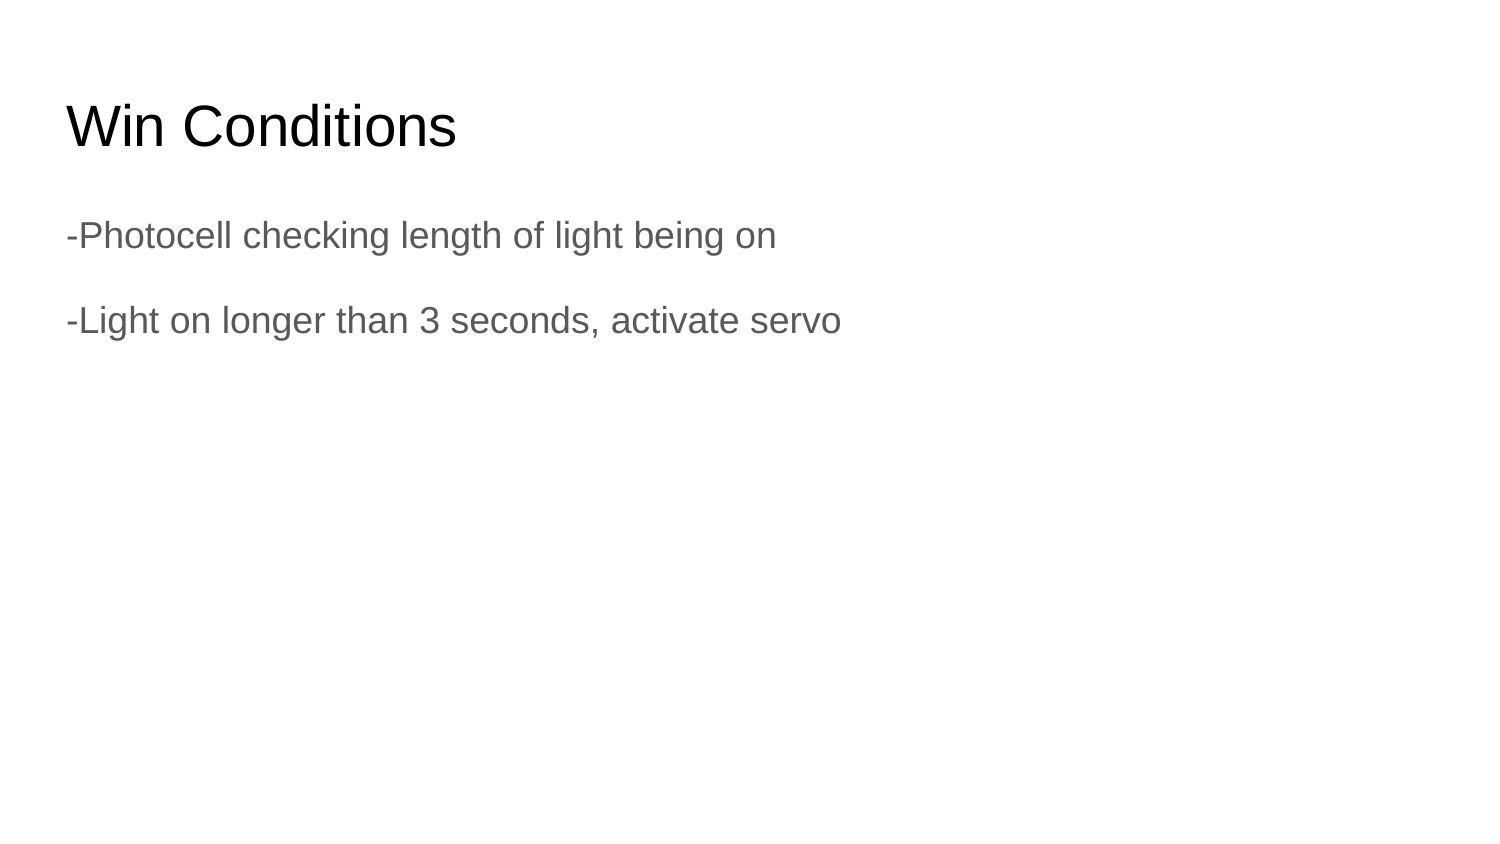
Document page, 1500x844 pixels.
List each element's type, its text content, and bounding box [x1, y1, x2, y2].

title Win Conditions [51, 72, 1449, 167]
list -Photocell checking length of light being on -Light on longer than 3 seconds, activate servo [51, 189, 1449, 750]
